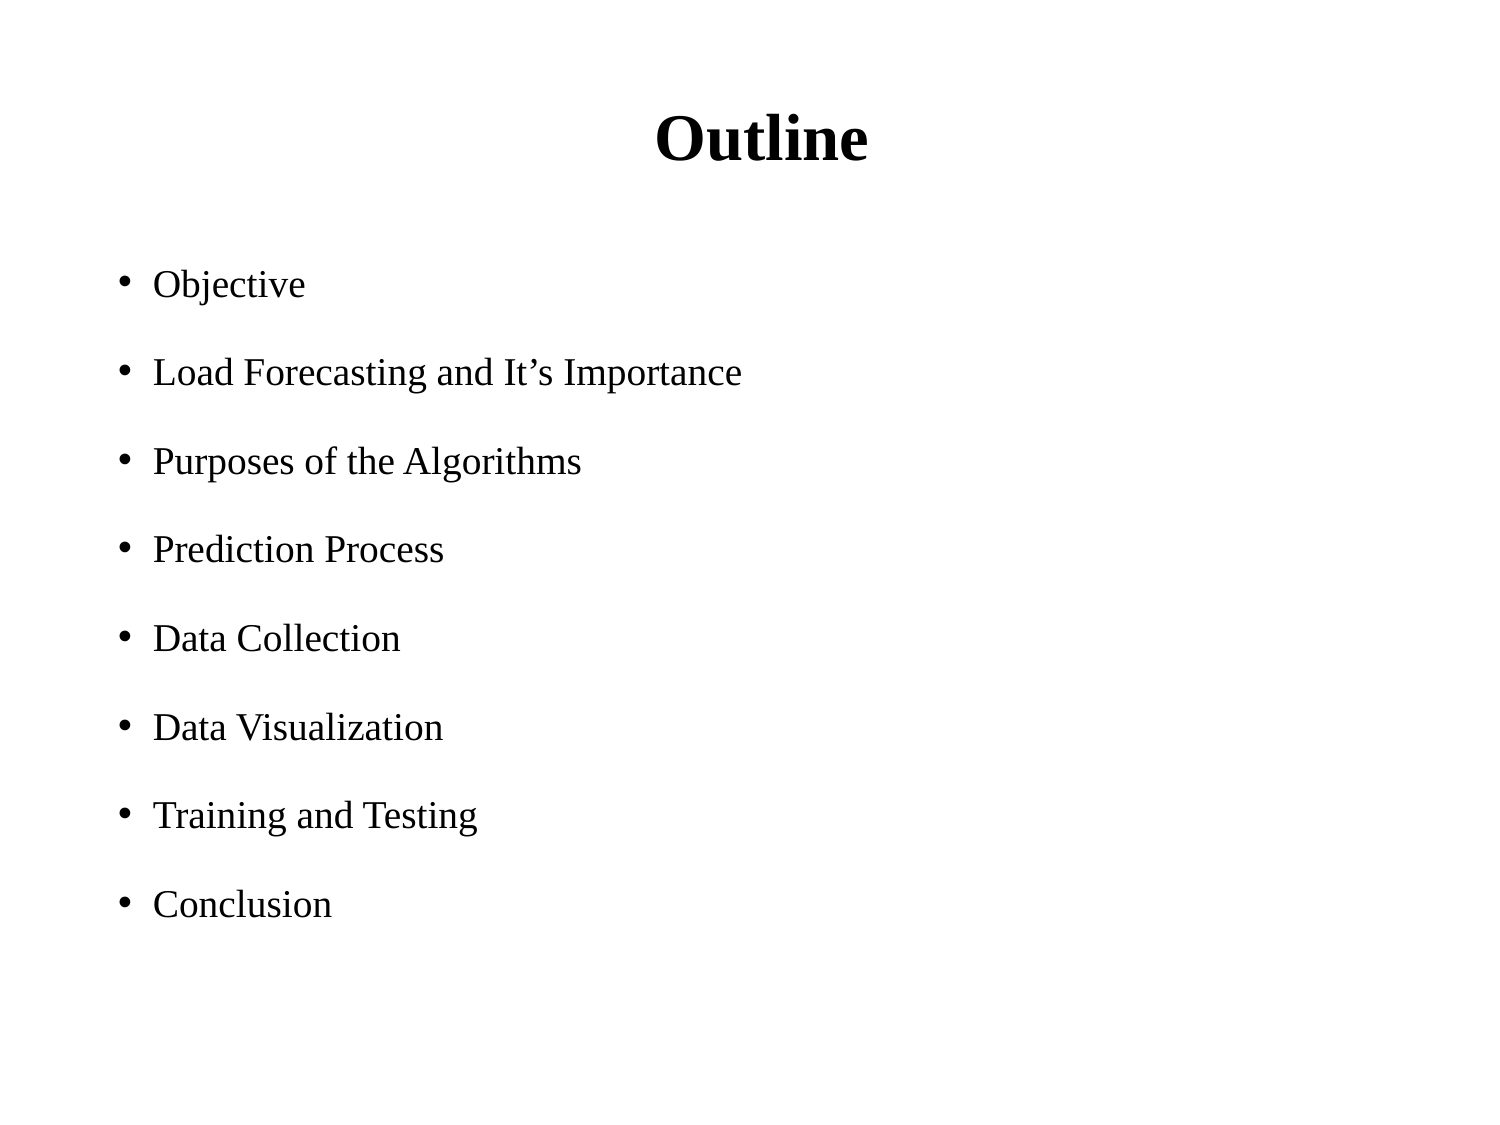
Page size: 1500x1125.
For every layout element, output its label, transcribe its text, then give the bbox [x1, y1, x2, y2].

title Outline [115, 29, 1410, 248]
list Objective Load Forecasting and It’s Importance Purposes of the Algorithms Prediction Process Data Collection Data Visualization Training and Testing Conclusion [103, 226, 1397, 941]
